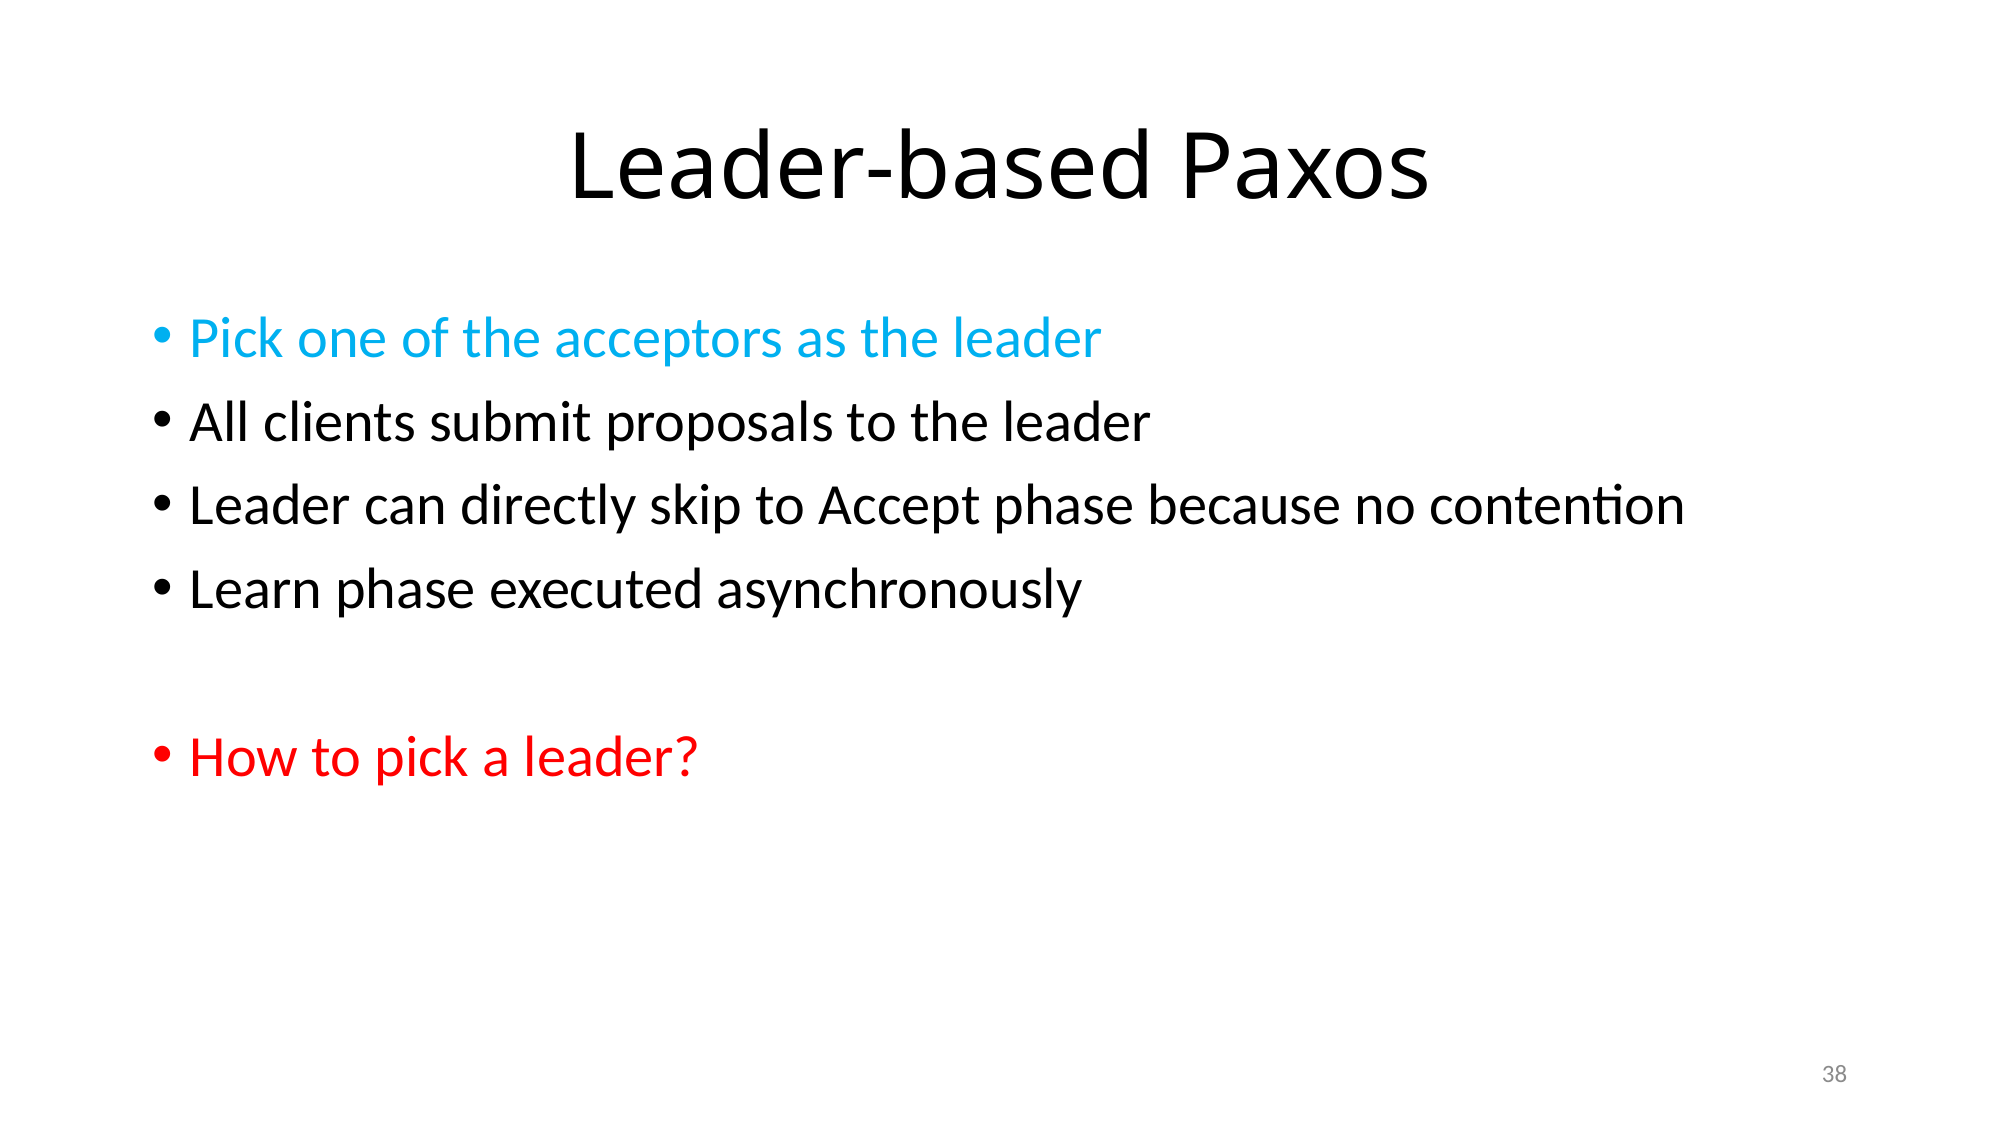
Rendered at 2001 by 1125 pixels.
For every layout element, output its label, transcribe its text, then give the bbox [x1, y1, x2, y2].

list Pick one of the acceptors as the leader All clients submit proposals to the leader Leader can directly skip to Accept phase because no contention Learn phase executed asynchronously How to pick a leader? [137, 299, 1863, 1087]
title Leader-based Paxos [137, 59, 1863, 278]
slide_number 38 [1412, 1042, 1863, 1103]
